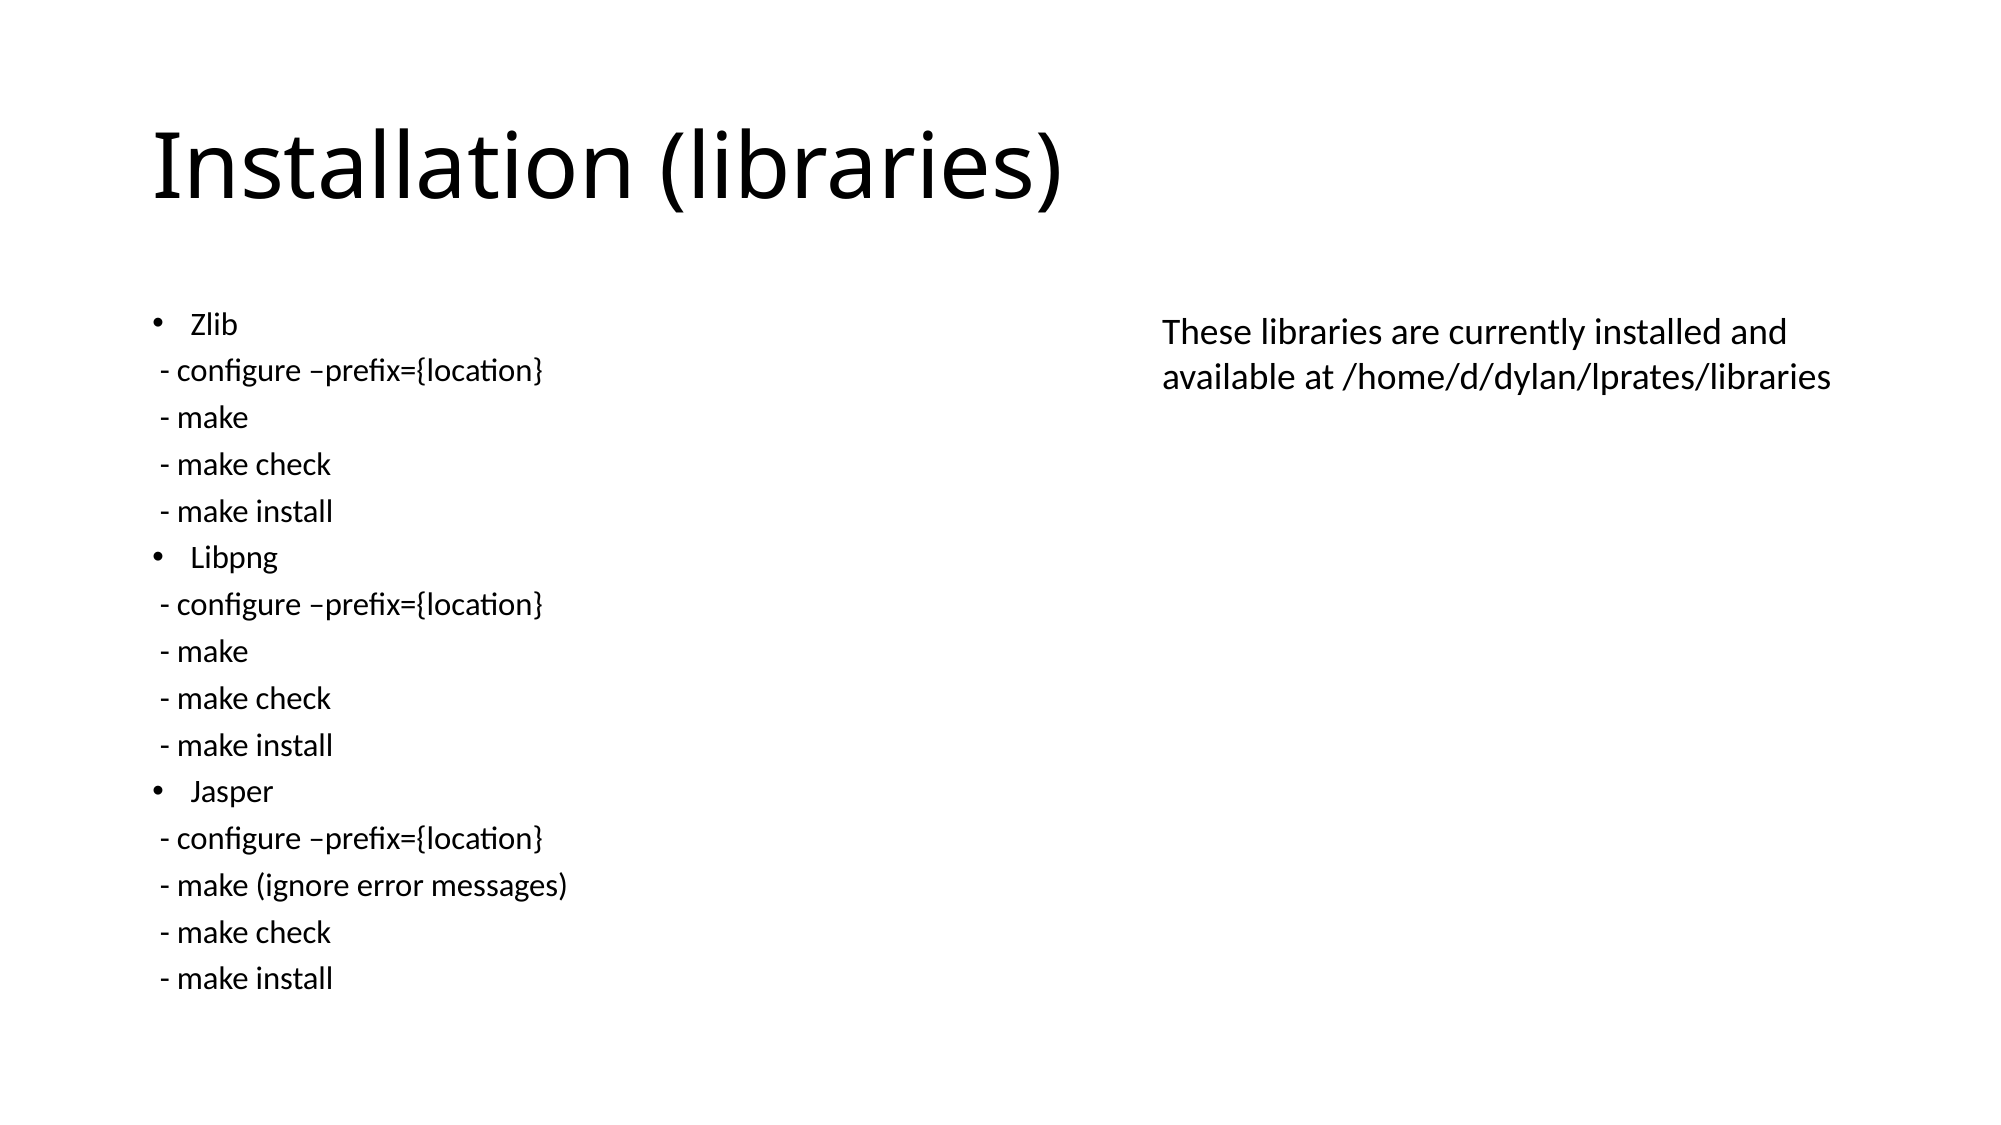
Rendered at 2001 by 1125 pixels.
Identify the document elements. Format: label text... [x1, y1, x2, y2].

list Zlib - configure –prefix={location} - make - make check - make install Libpng - configure –prefix={location} - make - make check - make install Jasper - configure –prefix={location} - make (ignore error messages) - make check - make install [137, 299, 774, 1014]
title Installation (libraries) [137, 59, 1863, 278]
text_box These libraries are currently installed and available at /home/d/dylan/lprates/libraries [1147, 299, 1863, 405]
